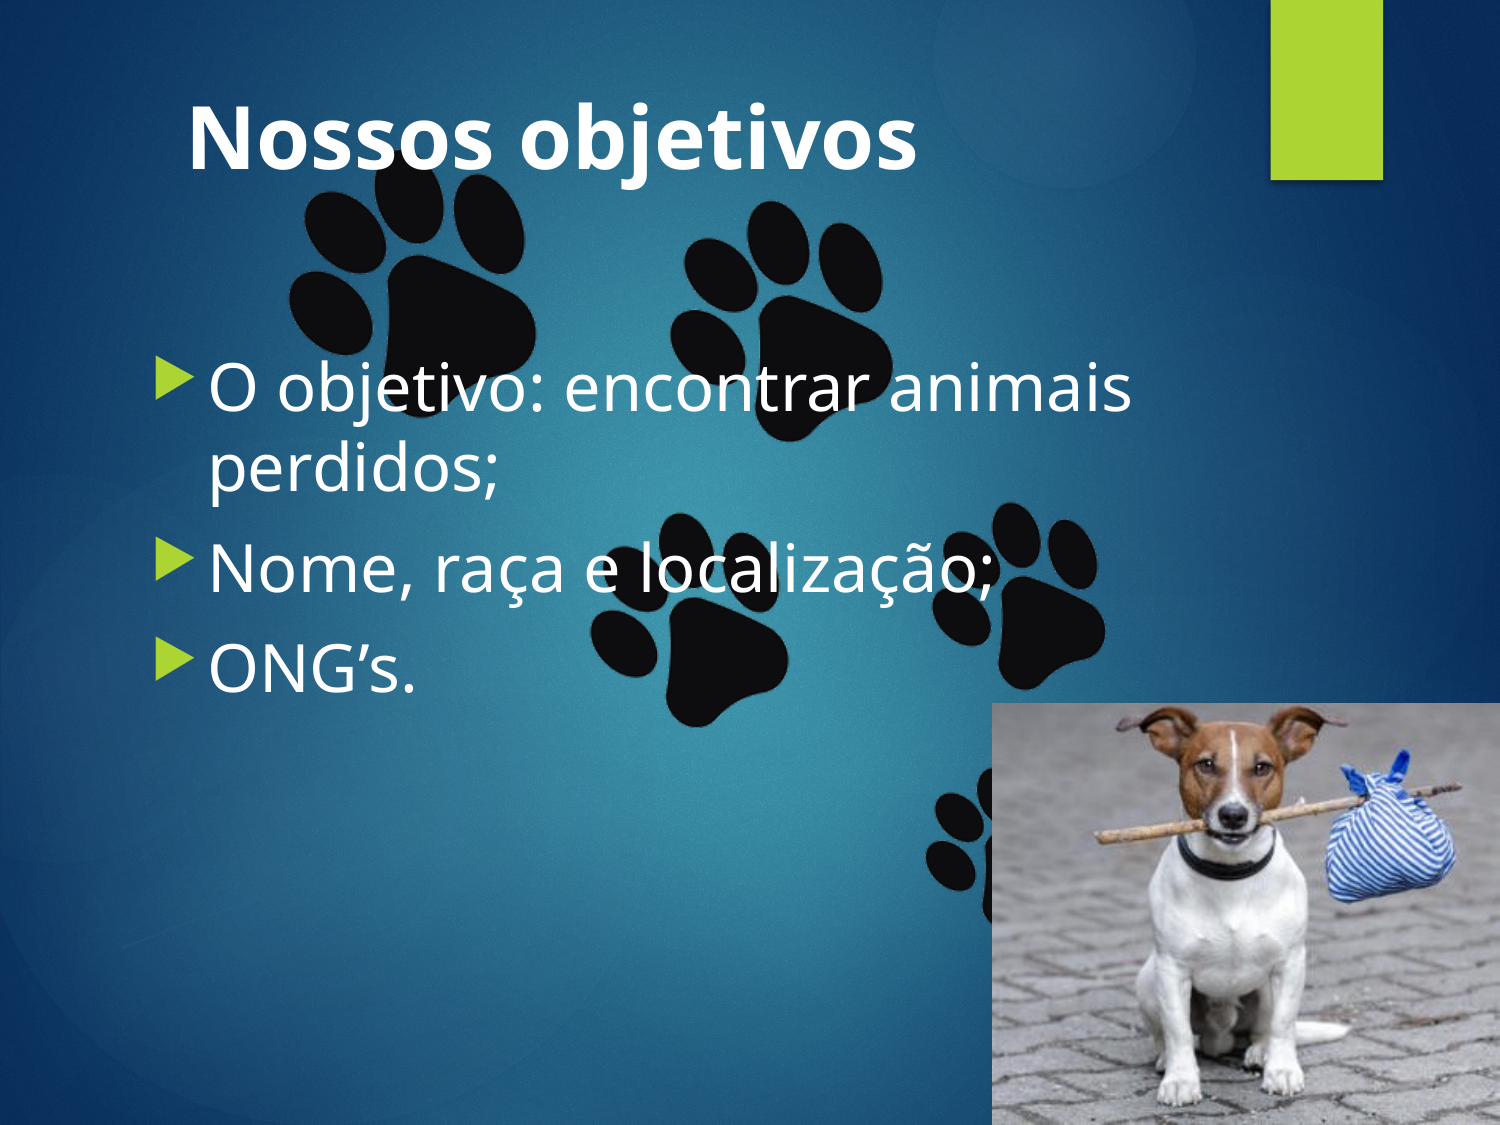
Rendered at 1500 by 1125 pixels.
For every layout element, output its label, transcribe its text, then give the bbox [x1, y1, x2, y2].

picture [234, 46, 1500, 1125]
title Nossos objetivos [79, 74, 228, 304]
list O objetivo: encontrar animais perdidos; Nome, raça e localização; ONG’s. [135, 336, 228, 1025]
